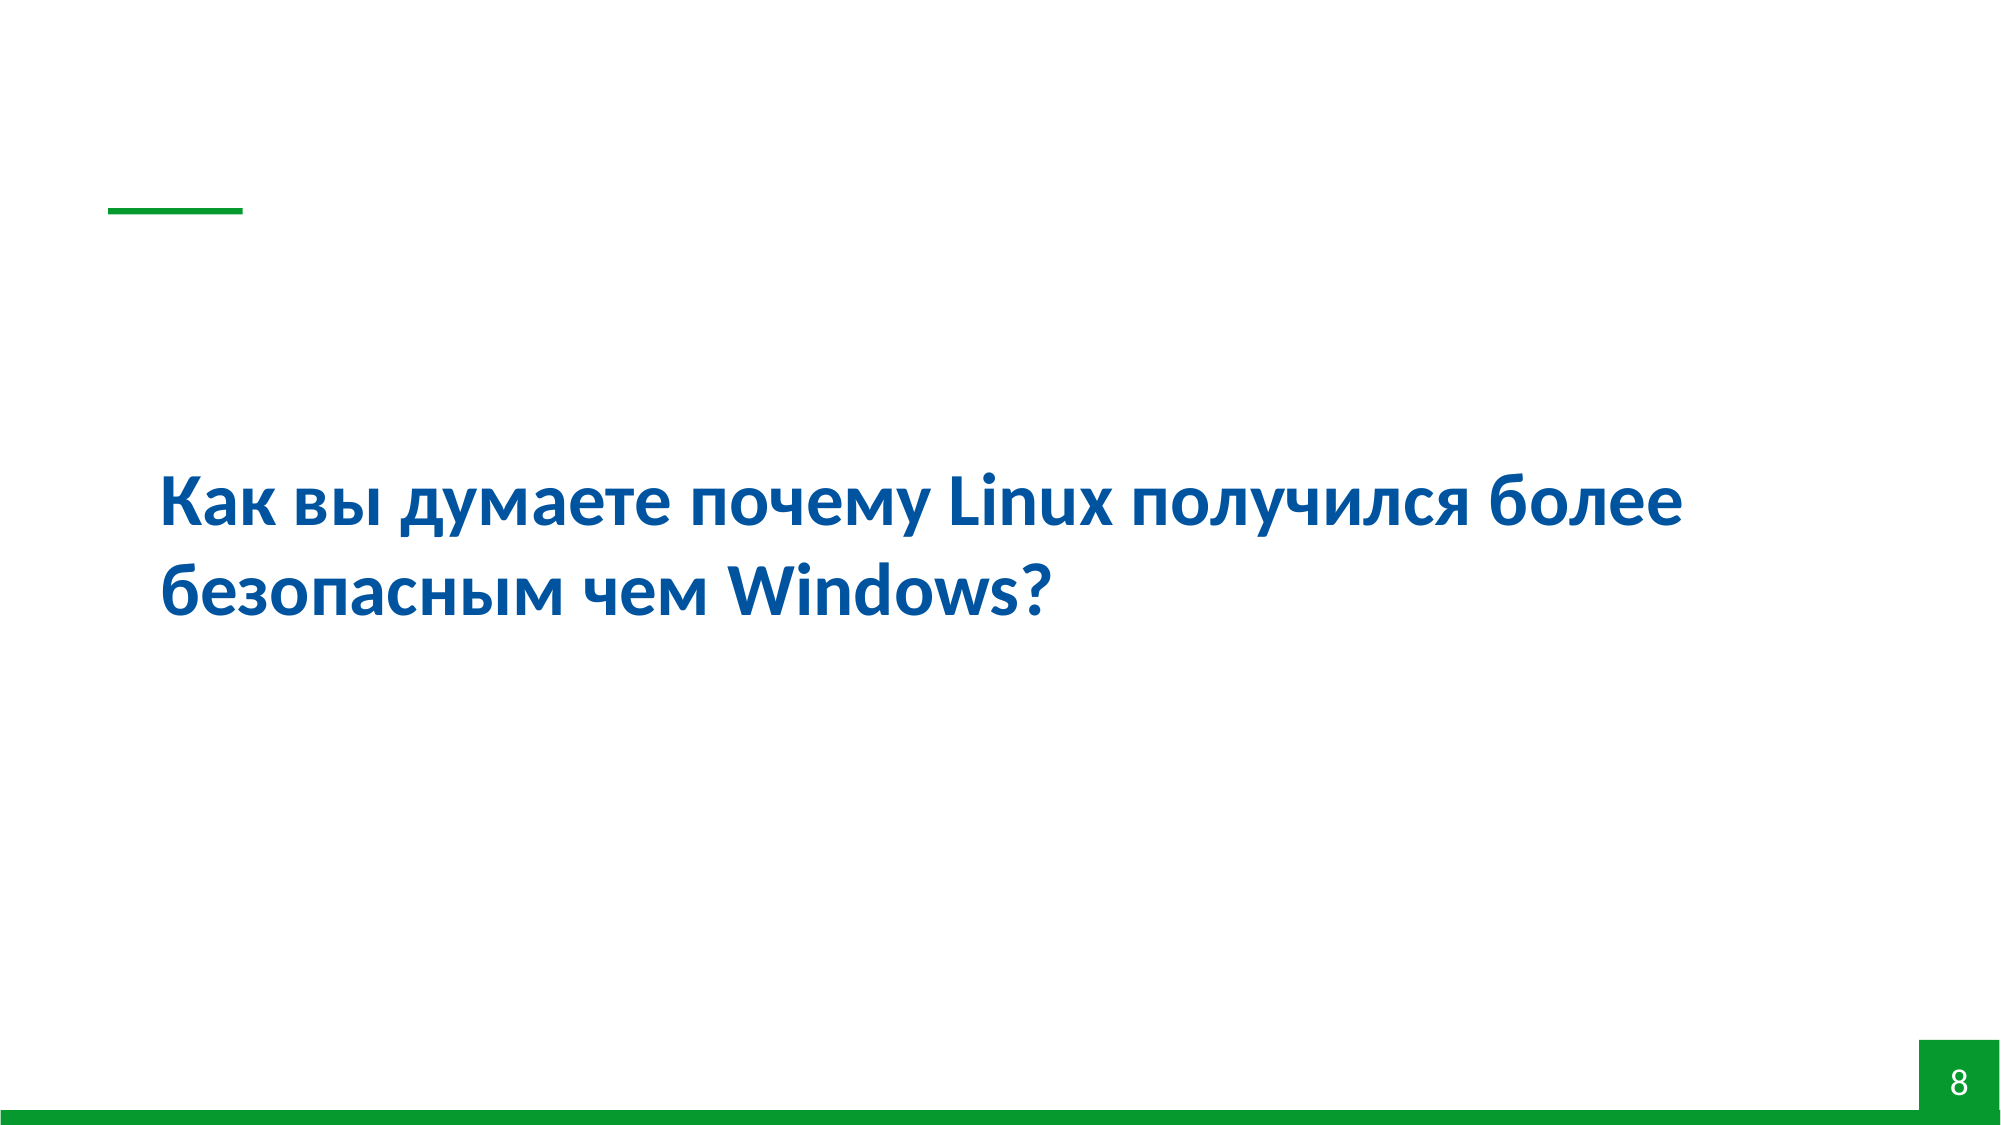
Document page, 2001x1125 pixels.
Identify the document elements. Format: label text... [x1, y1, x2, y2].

text_box Как вы думаете почему Linux получился более безопасным чем Windows? [145, 442, 1949, 534]
